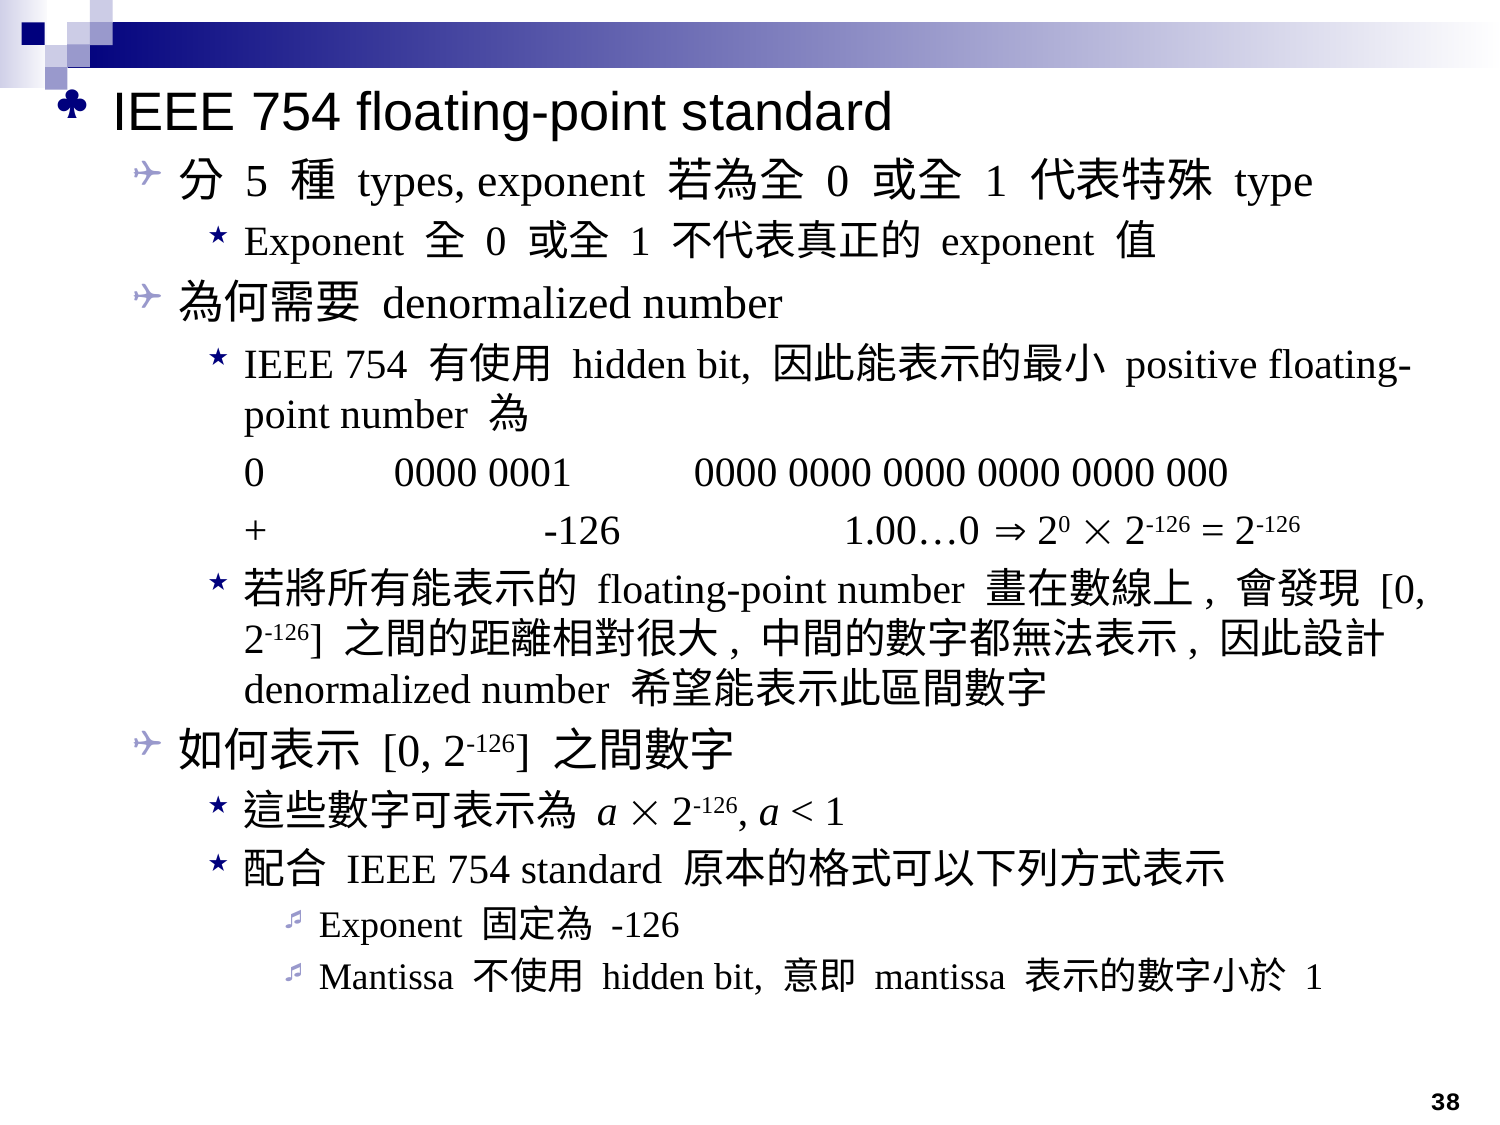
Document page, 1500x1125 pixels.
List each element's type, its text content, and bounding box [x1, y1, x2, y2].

slide_number 38 [1393, 1082, 1498, 1118]
list IEEE 754 floating-point standard 分 5 種 types, exponent 若為全 0 或全 1 代表特殊 type Exponent 全 0 或全 1 不代表真正的 exponent 值 為何需要 denormalized number IEEE 754 有使用 hidden bit, 因此能表示的最小 positive floating-point number 為 0 0000 0001 0000 0000 0000 0000 0000 000 + -126 1.00…0  20  2-126 = 2-126 若將所有能表示的 floating-point number 畫在數線上, 會發現 [0, 2-126] 之間的距離相對很大, 中間的數字都無法表示, 因此設計 denormalized number 希望能表示此區間數字 如何表示 [0, 2-126] 之間數字 這些數字可表示為 a  2-126, a < 1 配合 IEEE 754 standard 原本的格式可以下列方式表示 Exponent 固定為 -126 Mantissa 不使用 hidden bit, 意即 mantissa 表示的數字小於 1 [41, 69, 1471, 1096]
